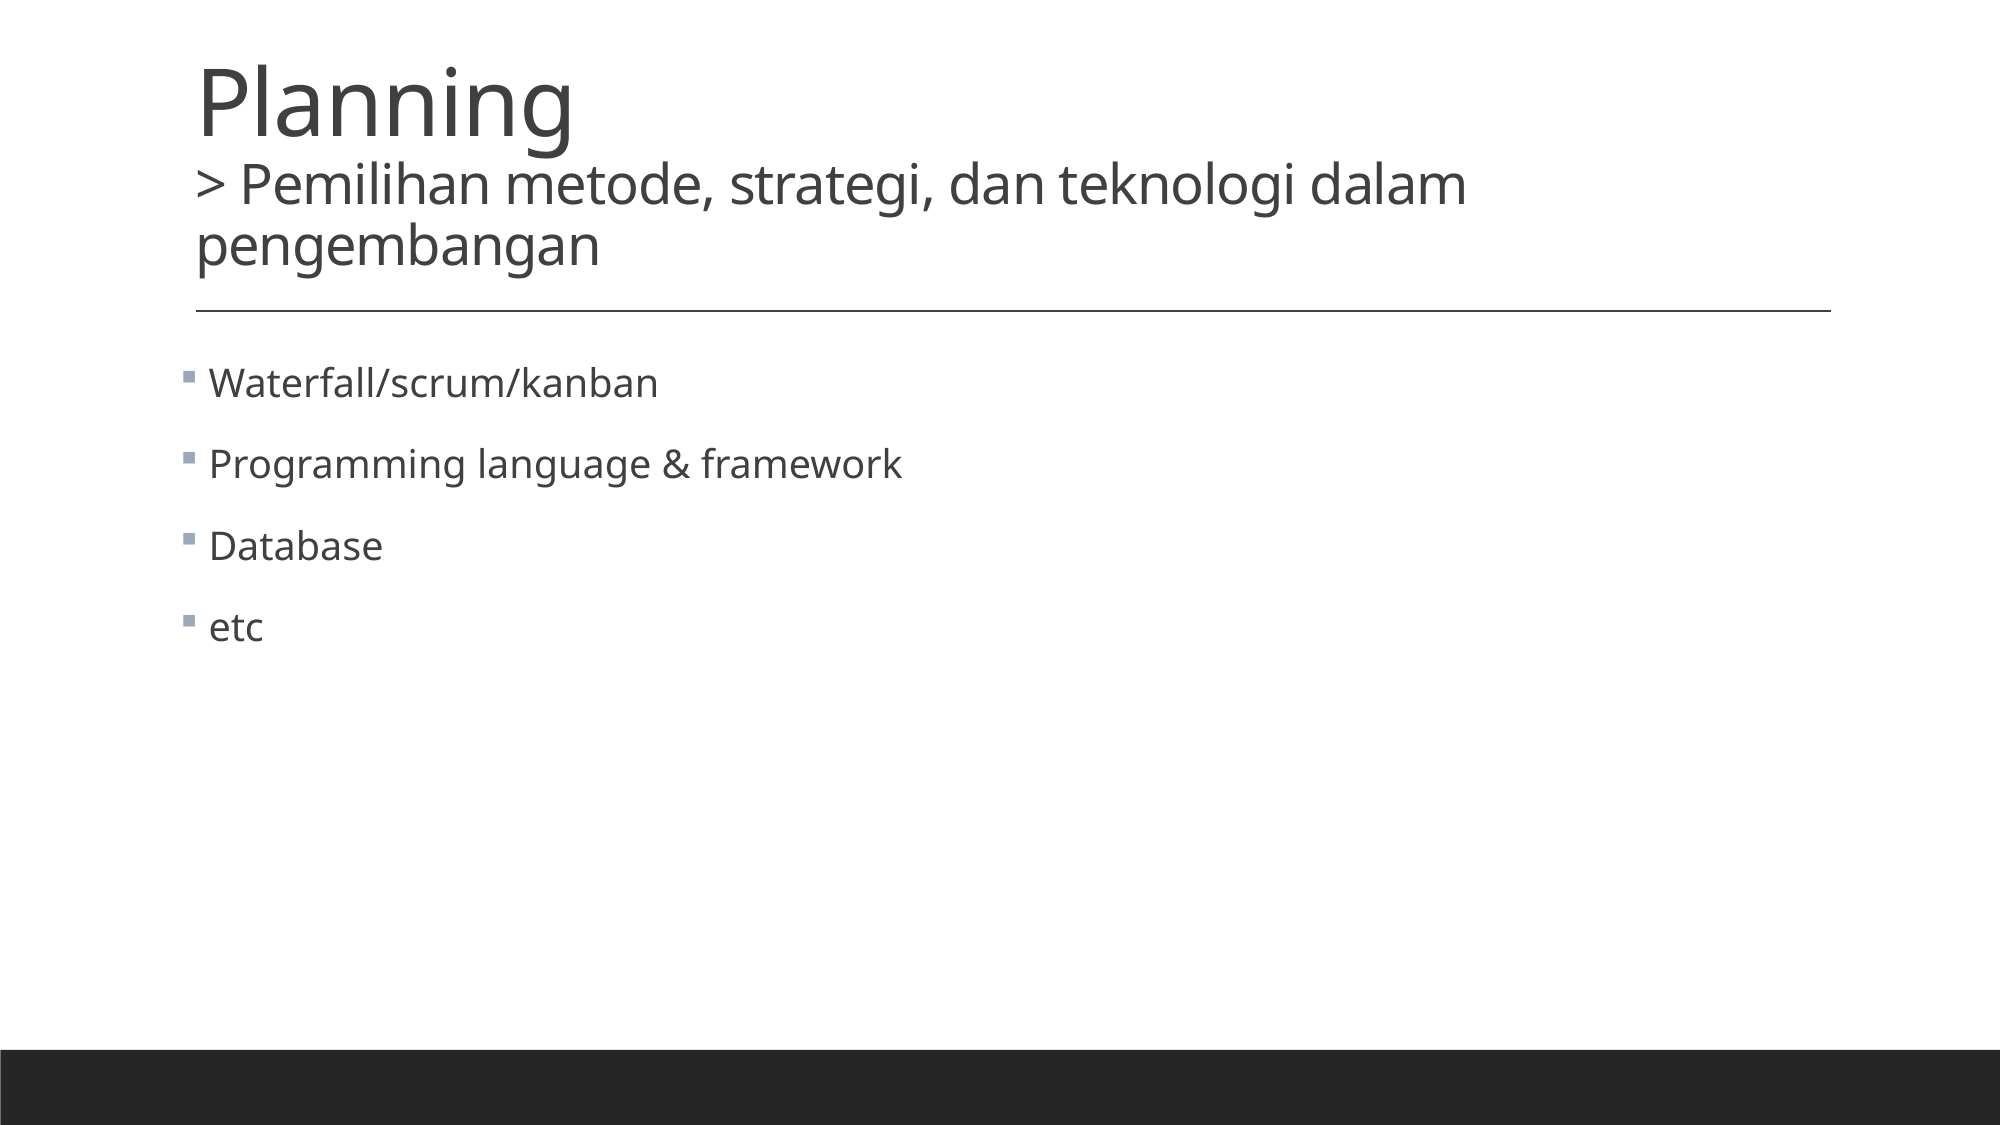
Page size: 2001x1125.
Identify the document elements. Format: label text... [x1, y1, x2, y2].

title Planning > Pemilihan metode, strategi, dan teknologi dalam pengembangan [180, 47, 1830, 285]
list Waterfall/scrum/kanban Programming language & framework Database etc [180, 345, 1830, 963]
